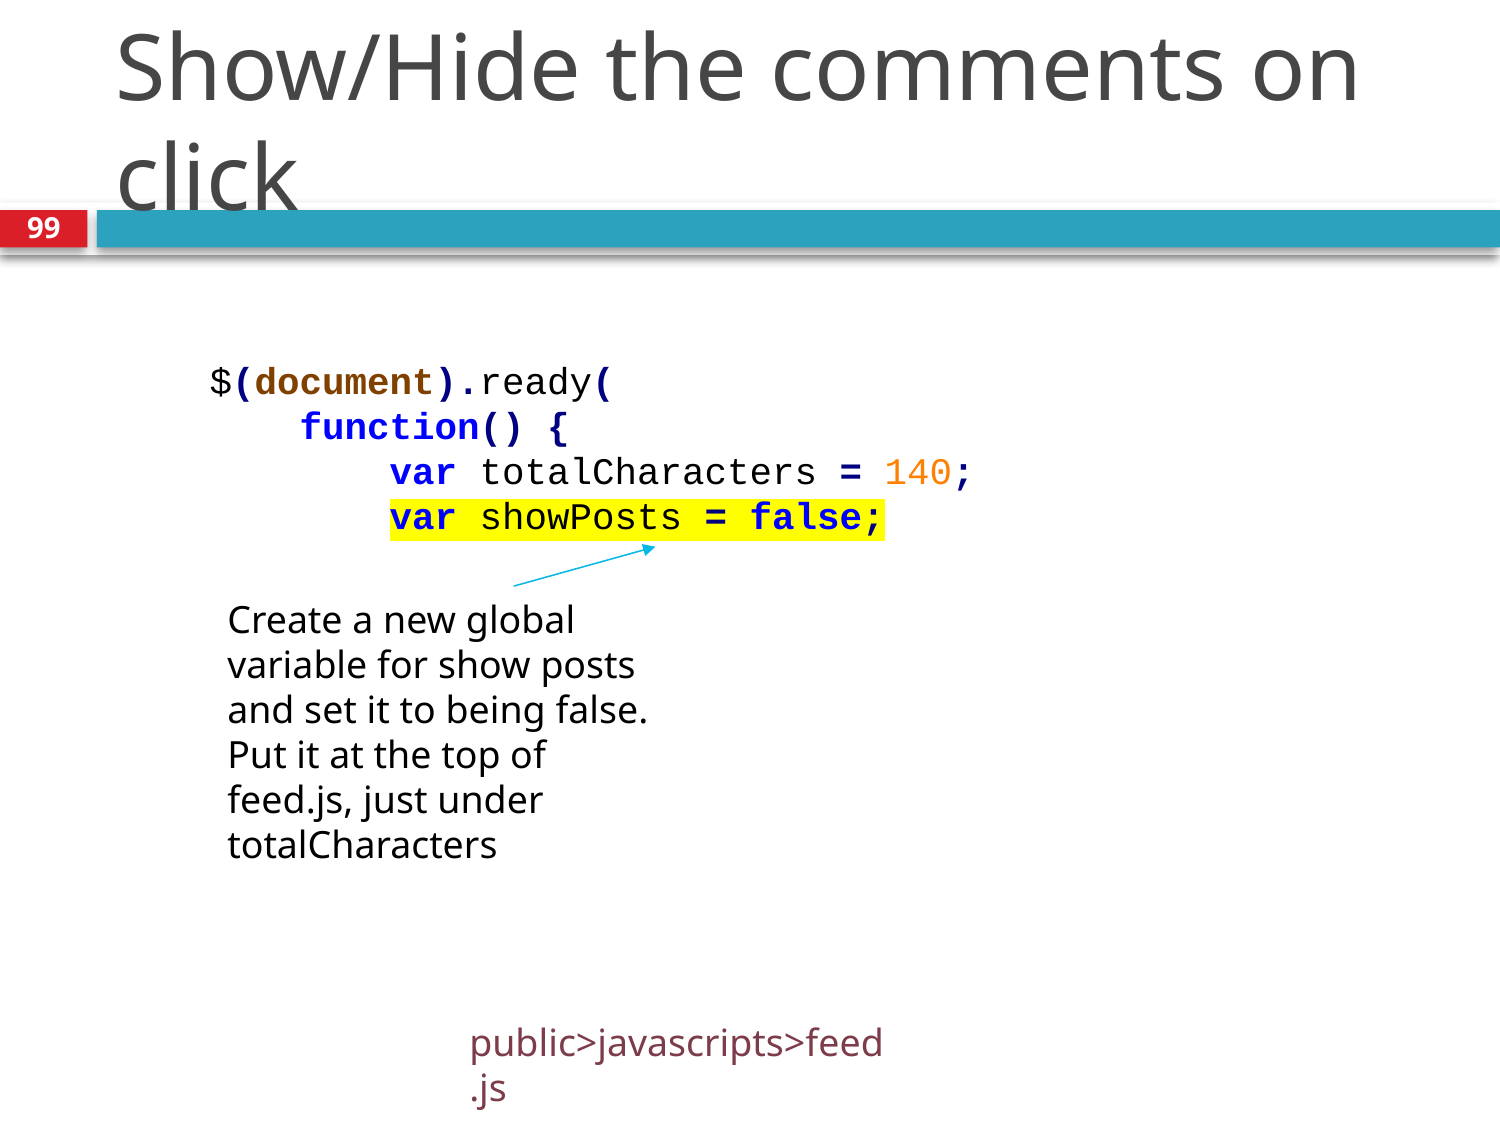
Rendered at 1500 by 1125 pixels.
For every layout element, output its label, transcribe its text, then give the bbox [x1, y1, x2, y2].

text_box Create a new global variable for show posts and set it to being false. Put it at the top of feed.js, just under totalCharacters [212, 588, 697, 874]
title Show/Hide the comments on click [100, 37, 1438, 200]
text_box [513, 546, 656, 587]
slide_number 99 [0, 208, 88, 249]
text_box public>javascripts>feed.js [454, 1011, 904, 1117]
text_box $(document).ready( function() { var totalCharacters = 140; var showPosts = false; [194, 349, 1081, 545]
